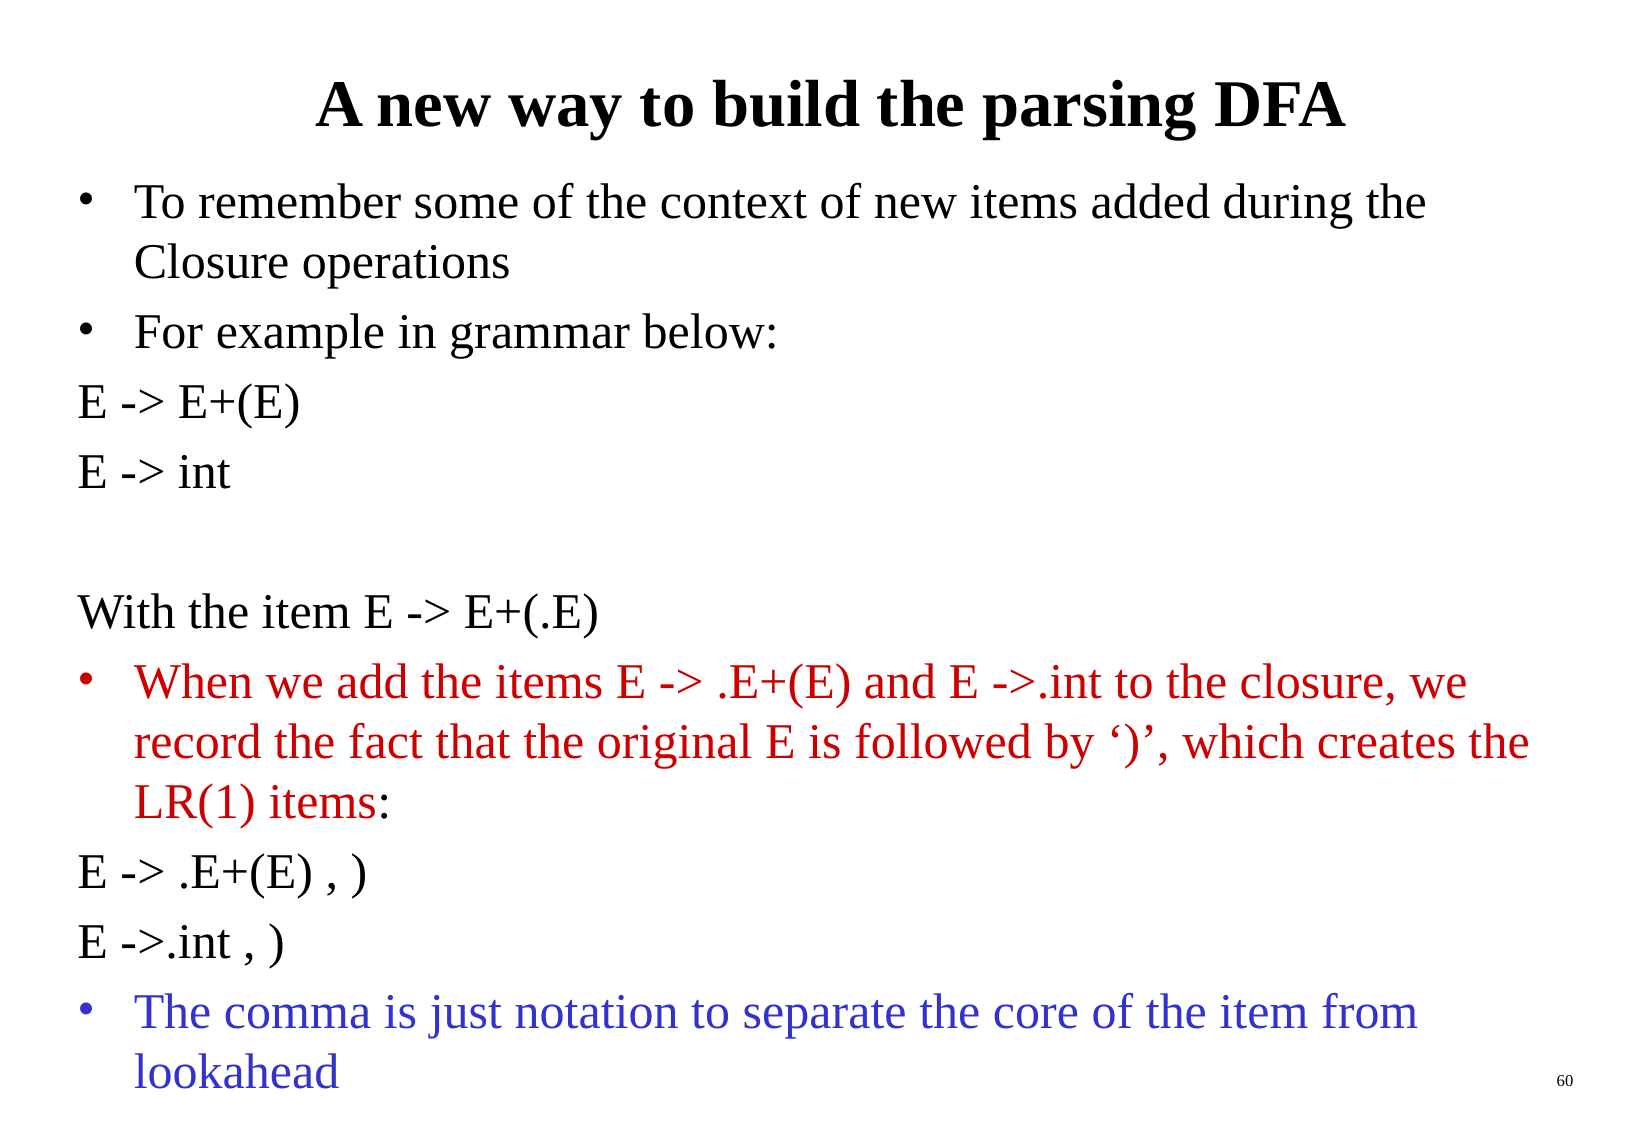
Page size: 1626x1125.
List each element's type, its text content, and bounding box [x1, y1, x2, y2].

list To remember some of the context of new items added during the Closure operations For example in grammar below: E -> E+(E) E -> int With the item E -> E+(.E) When we add the items E -> .E+(E) and E ->.int to the closure, we record the fact that the original E is followed by ‘)’, which creates the LR(1) items: E -> .E+(E) , ) E ->.int , ) The comma is just notation to separate the core of the item from lookahead [62, 160, 1600, 1038]
text_box 60 [1250, 1062, 1589, 1100]
title A new way to build the parsing DFA [62, 24, 1600, 160]
